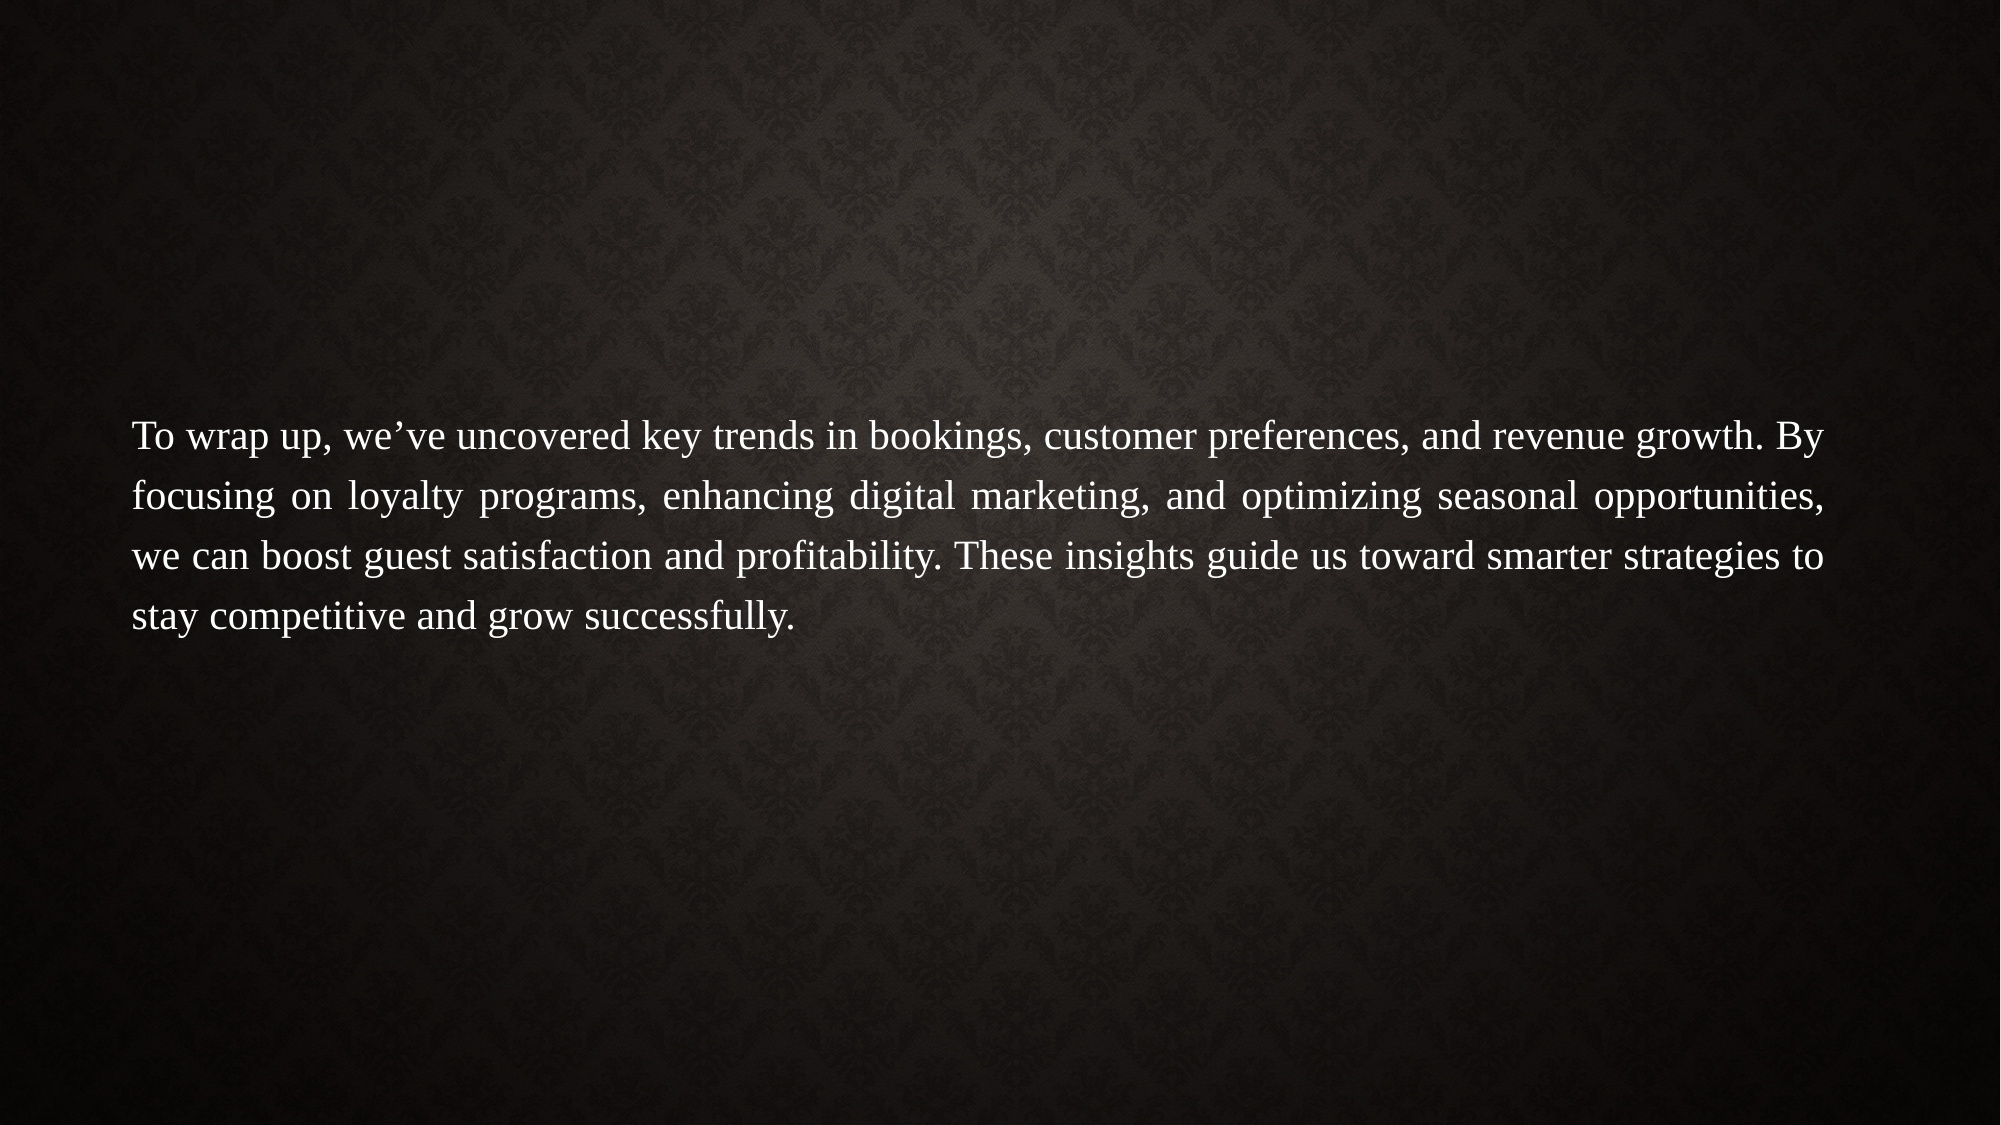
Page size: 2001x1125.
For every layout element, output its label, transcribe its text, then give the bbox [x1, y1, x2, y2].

list To wrap up, we’ve uncovered key trends in bookings, customer preferences, and revenue growth. By focusing on loyalty programs, enhancing digital marketing, and optimizing seasonal opportunities, we can boost guest satisfaction and profitability. These insights guide us toward smarter strategies to stay competitive and grow successfully. [116, 160, 1842, 875]
